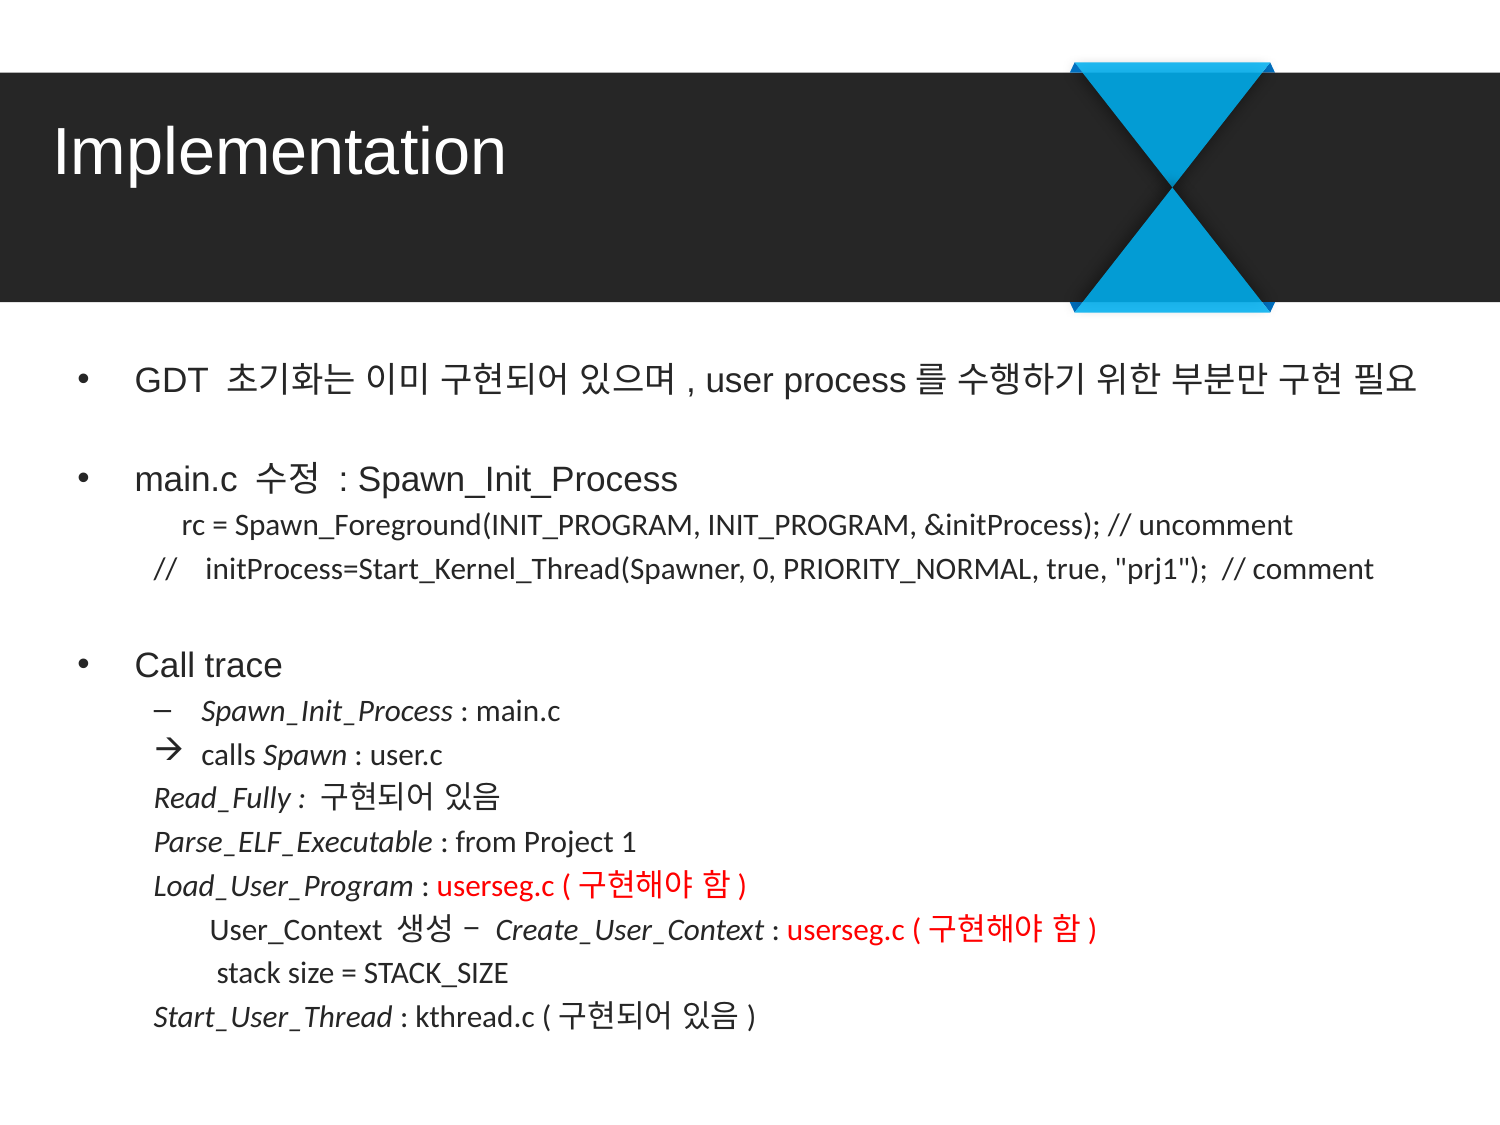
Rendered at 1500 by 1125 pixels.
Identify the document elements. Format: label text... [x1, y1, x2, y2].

picture [1074, 302, 1082, 313]
picture [1262, 62, 1271, 73]
picture [1262, 303, 1271, 313]
title Implementation [37, 95, 925, 200]
list GDT 초기화는 이미 구현되어 있으며, user process를 수행하기 위한 부분만 구현 필요 main.c 수정 : Spawn_Init_Process rc = Spawn_Foreground(INIT_PROGRAM, INIT_PROGRAM, &initProcess); // uncomment // initProcess=Start_Kernel_Thread(Spawner, 0, PRIORITY_NORMAL, true, "prj1"); // comment Call trace Spawn_Init_Process : main.c calls Spawn : user.c Read_Fully : 구현되어 있음 Parse_ELF_Executable : from Project 1 Load_User_Program : userseg.c (구현해야 함) User_Context 생성 – Create_User_Context : userseg.c (구현해야 함) stack size = STACK_SIZE Start_User_Thread : kthread.c (구현되어 있음) [62, 350, 1438, 1088]
